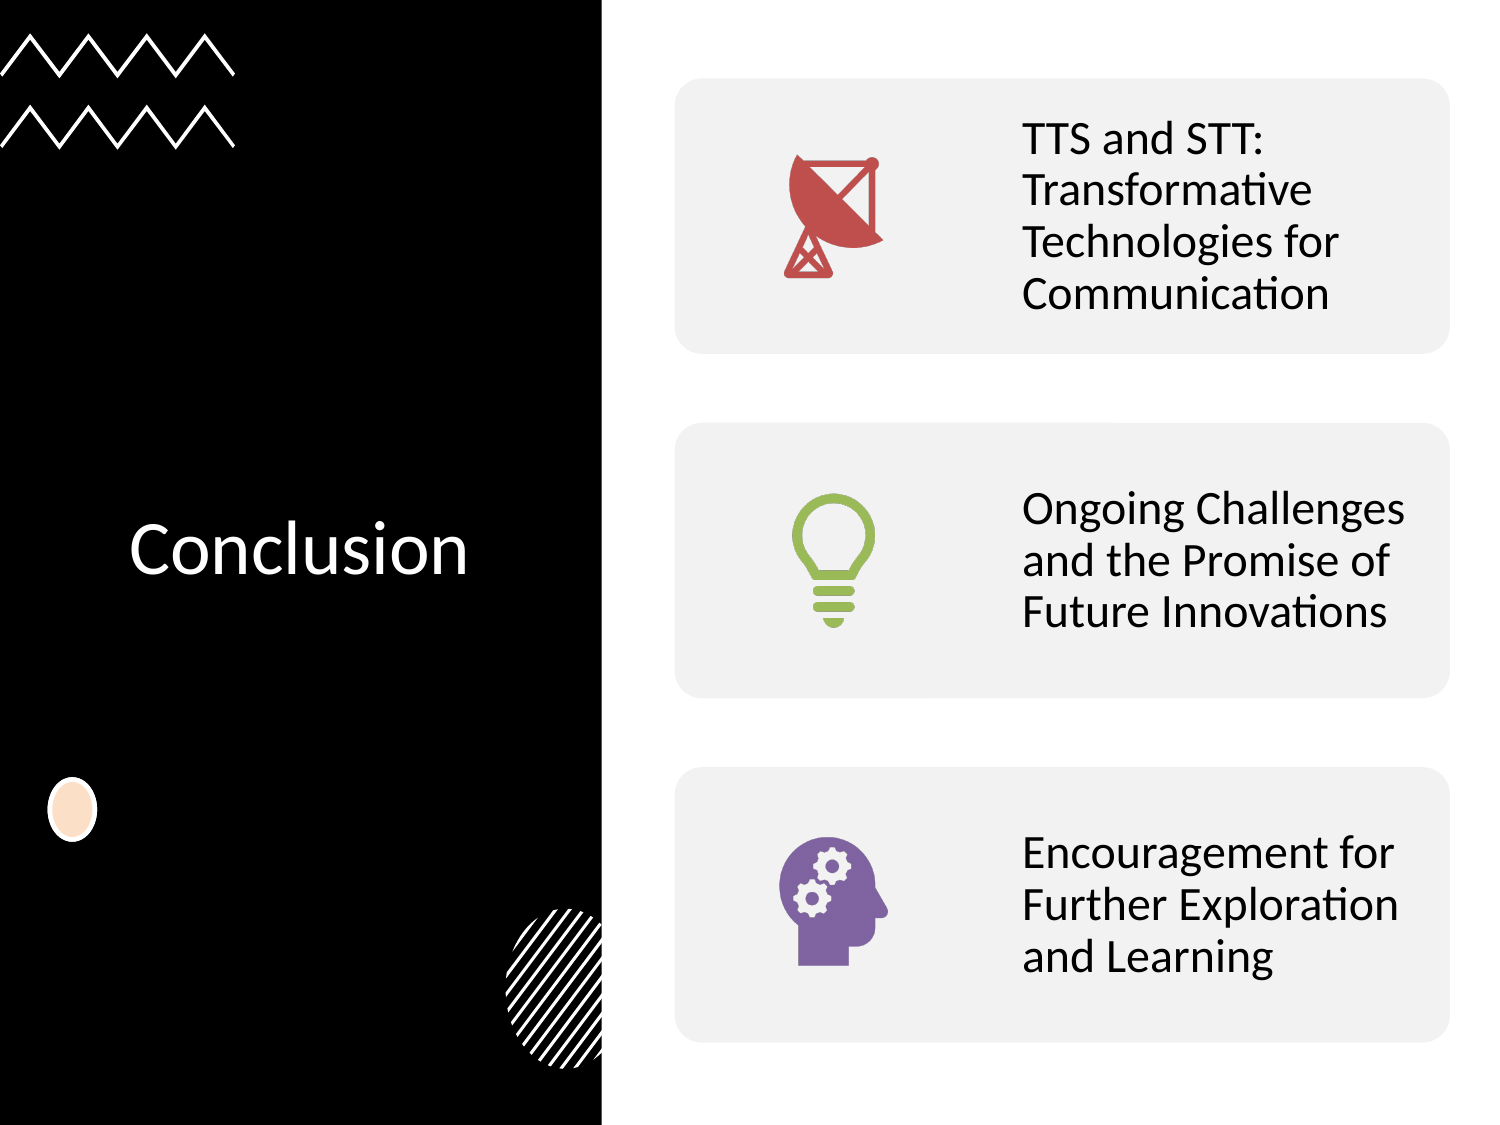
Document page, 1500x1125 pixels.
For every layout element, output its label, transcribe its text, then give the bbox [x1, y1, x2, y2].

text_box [505, 908, 626, 1069]
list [674, 78, 1451, 1043]
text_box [0, 33, 236, 150]
text_box [0, 0, 604, 1125]
text_box [604, 0, 1500, 1125]
title Conclusion [103, 196, 497, 892]
text_box [47, 777, 97, 842]
